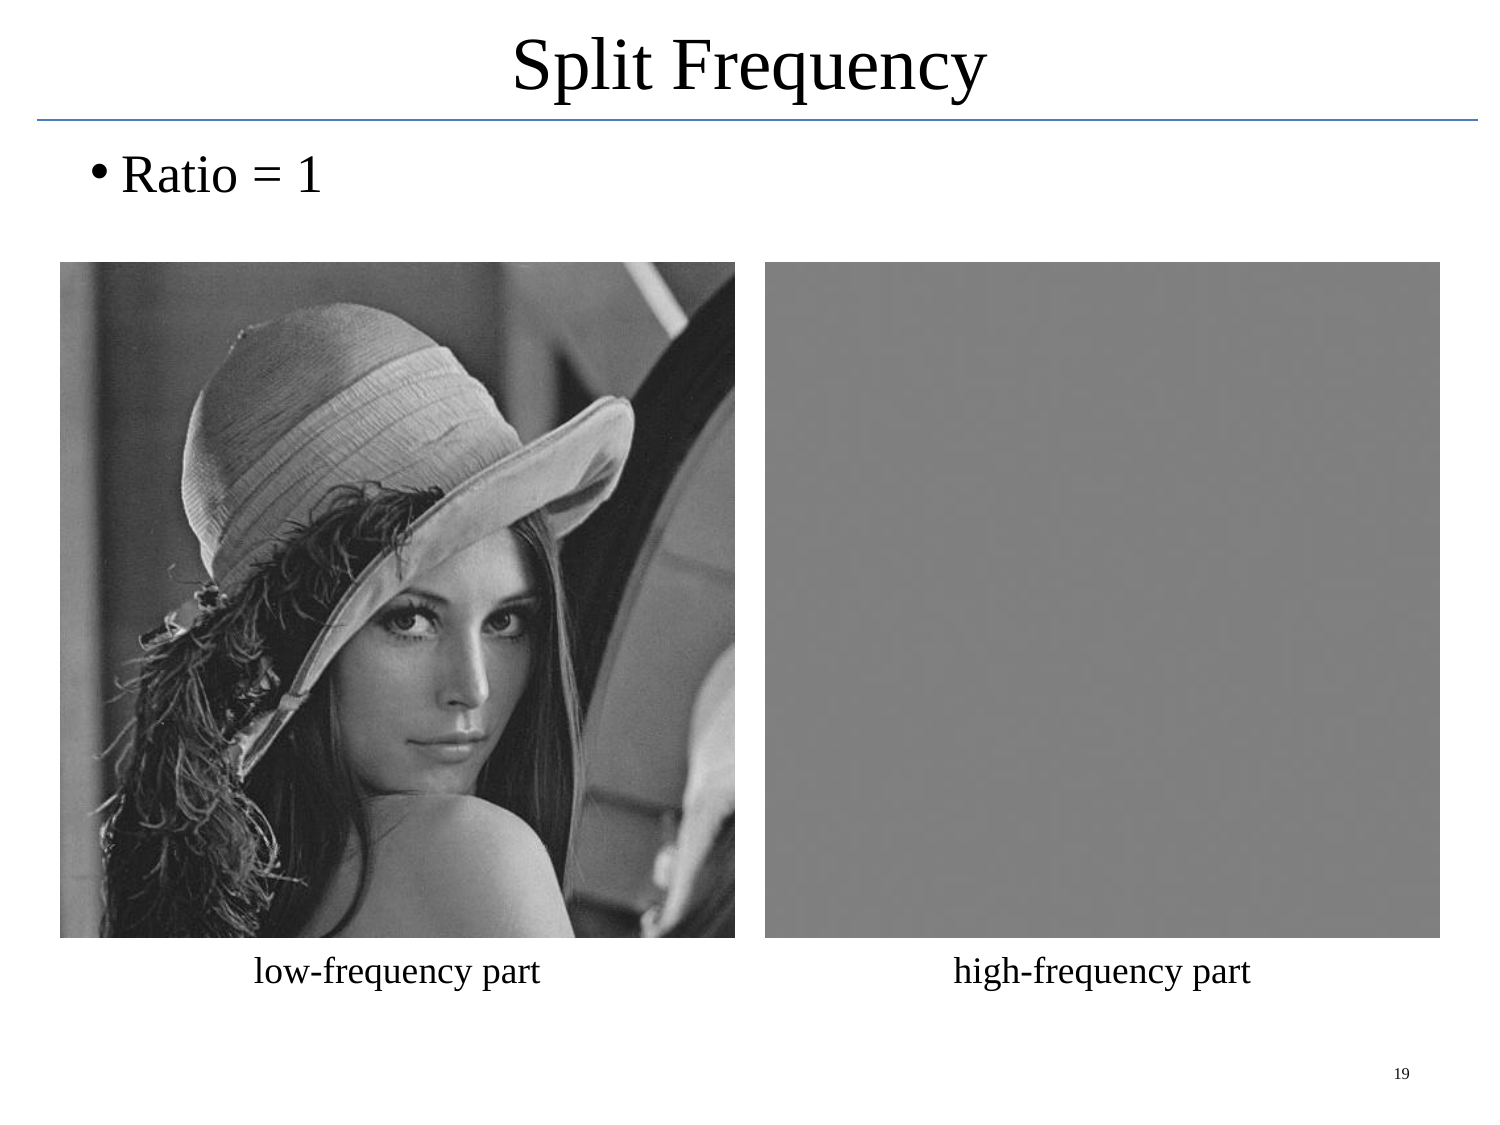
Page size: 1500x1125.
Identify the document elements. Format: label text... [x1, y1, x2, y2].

list Ratio = 1 [75, 130, 1425, 1043]
picture [59, 262, 736, 938]
text_box low-frequency part [231, 947, 564, 1000]
slide_number 19 [1074, 1042, 1425, 1103]
title Split Frequency [75, 9, 1425, 110]
picture [764, 262, 1441, 938]
text_box high-frequency part [936, 947, 1269, 1000]
